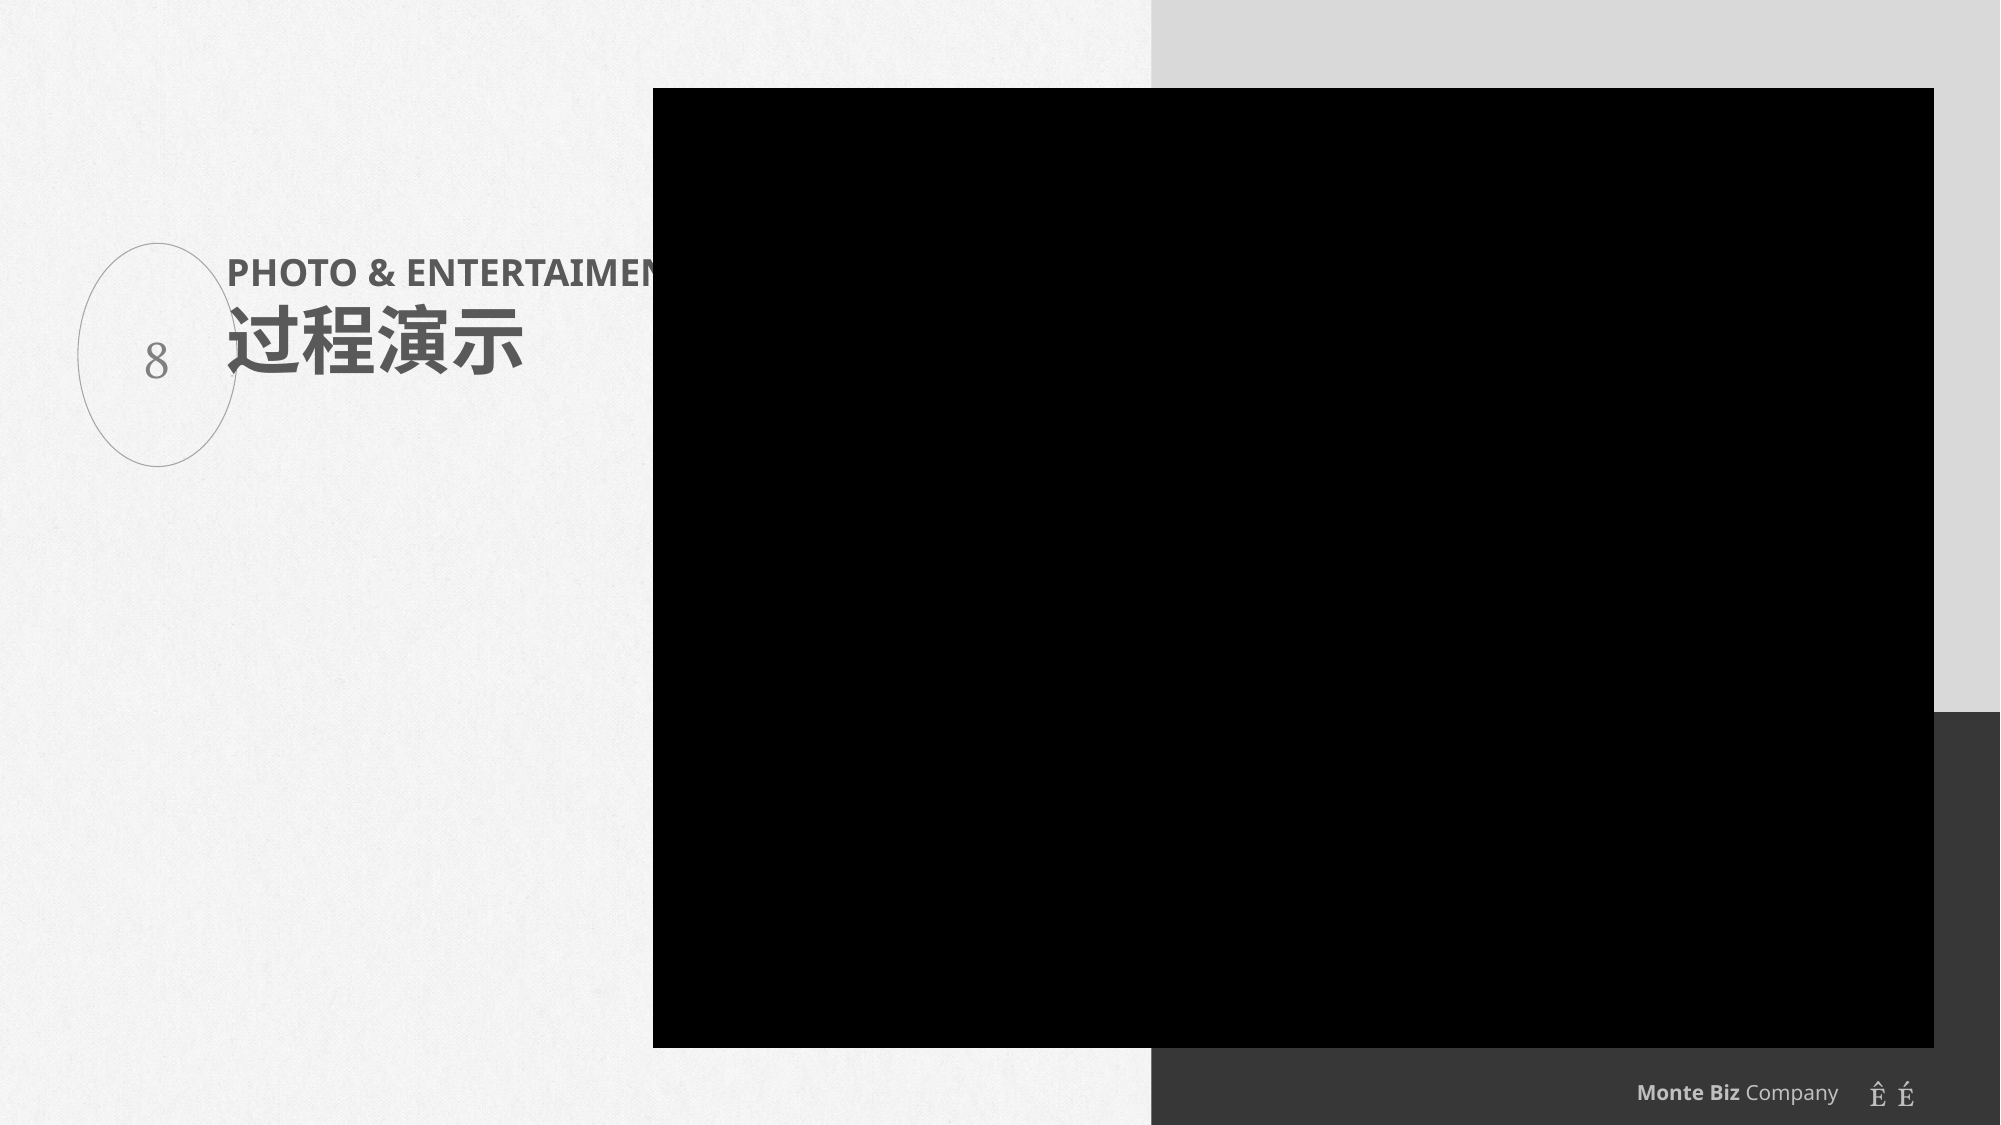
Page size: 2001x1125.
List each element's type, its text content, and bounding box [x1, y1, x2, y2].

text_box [77, 241, 653, 467]
text_box [1150, 711, 2000, 1125]
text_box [653, 87, 1935, 1049]
text_box Image [1150, 0, 2000, 711]
text_box   [1854, 1061, 1979, 1122]
text_box Monte Biz Company [1622, 1071, 1854, 1112]
